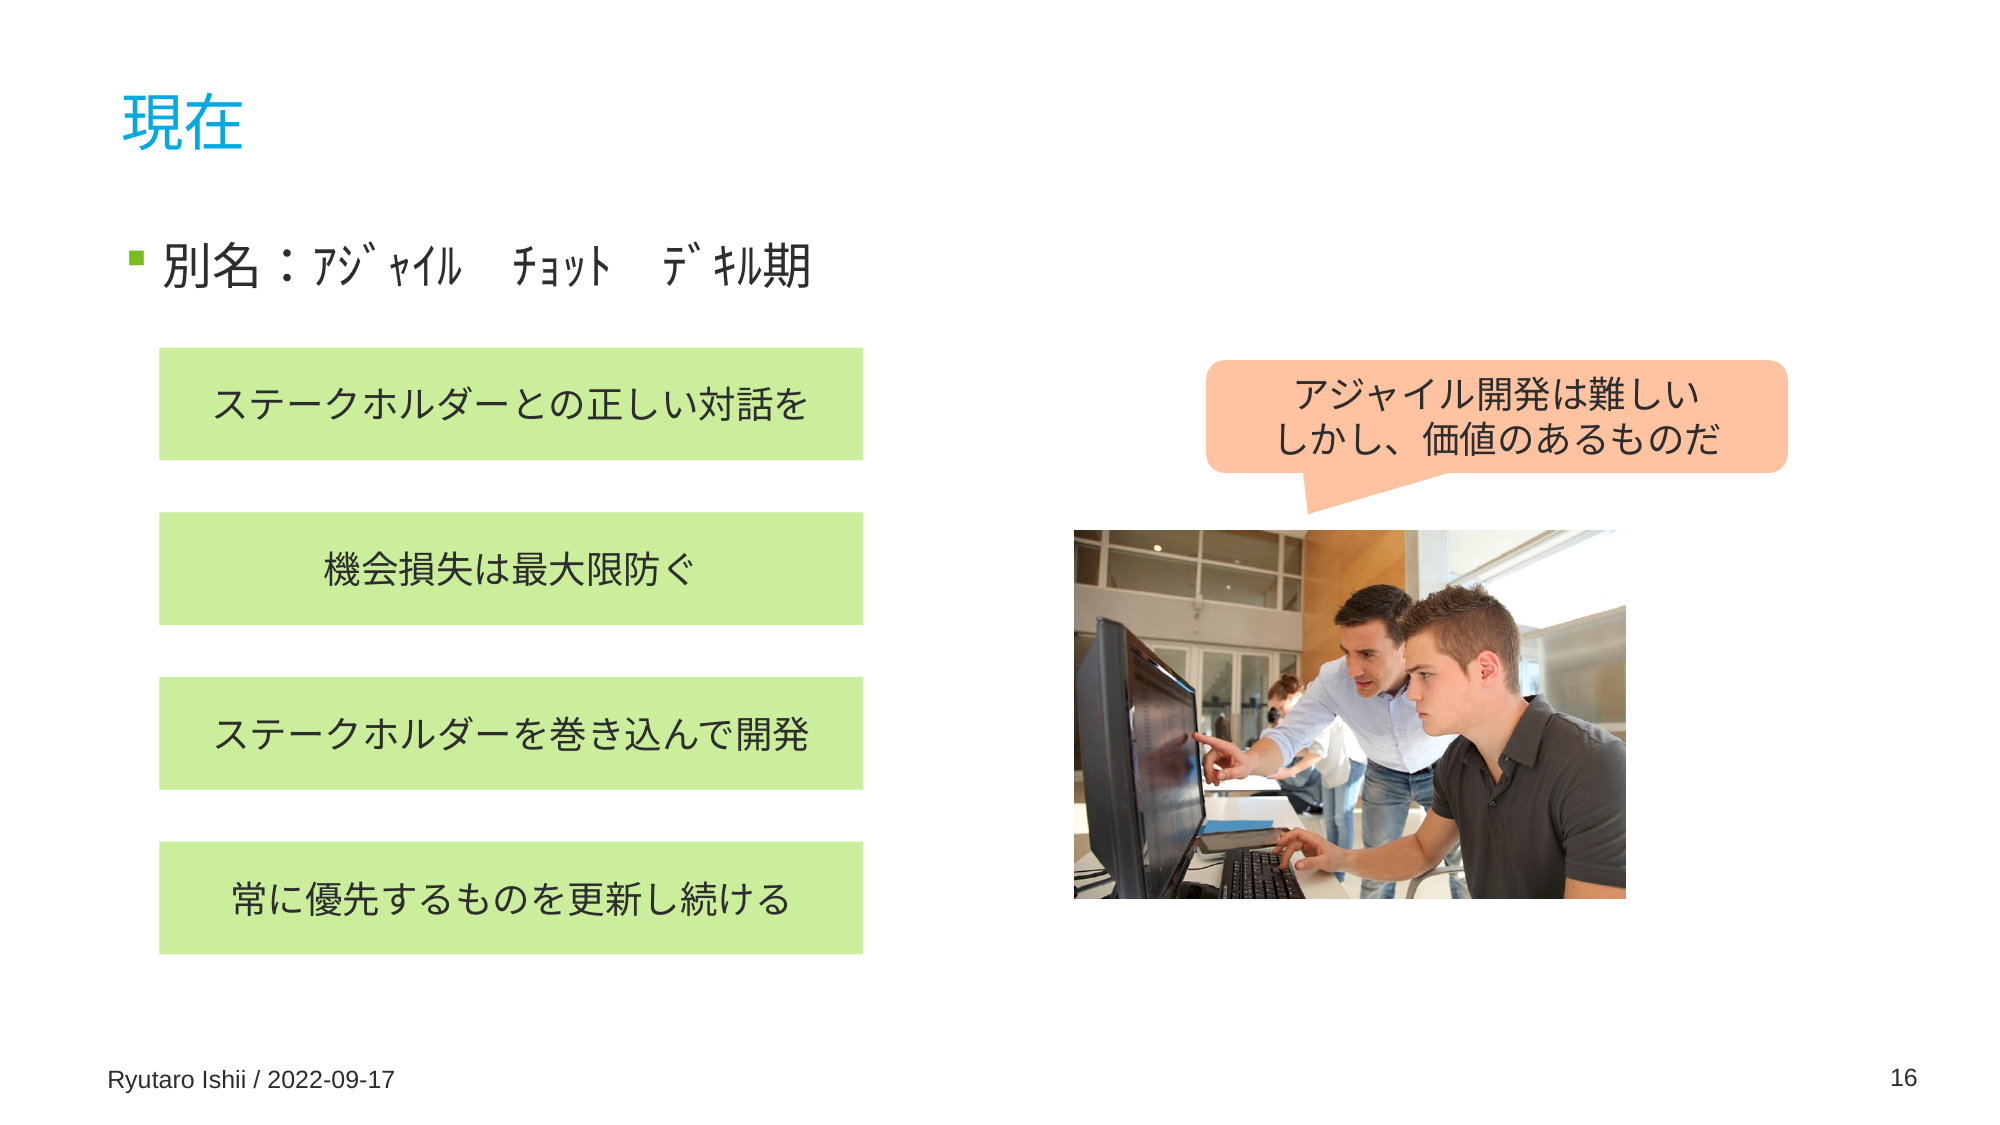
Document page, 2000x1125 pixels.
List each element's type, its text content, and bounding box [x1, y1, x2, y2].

title 現在 [106, 75, 1898, 162]
picture [1074, 530, 1626, 899]
list 別名：ｱｼﾞｬｲﾙ ﾁｮｯﾄ ﾃﾞｷﾙ期 [109, 226, 1899, 300]
text_box 常に優先するものを更新し続ける [157, 840, 865, 957]
text_box アジャイル開発は難しい しかし、価値のあるものだ [1204, 357, 1790, 517]
text_box ステークホルダーを巻き込んで開発 [157, 675, 865, 792]
text_box 機会損失は最大限防ぐ [157, 510, 865, 627]
text_box ステークホルダーとの正しい対話を [157, 346, 865, 462]
